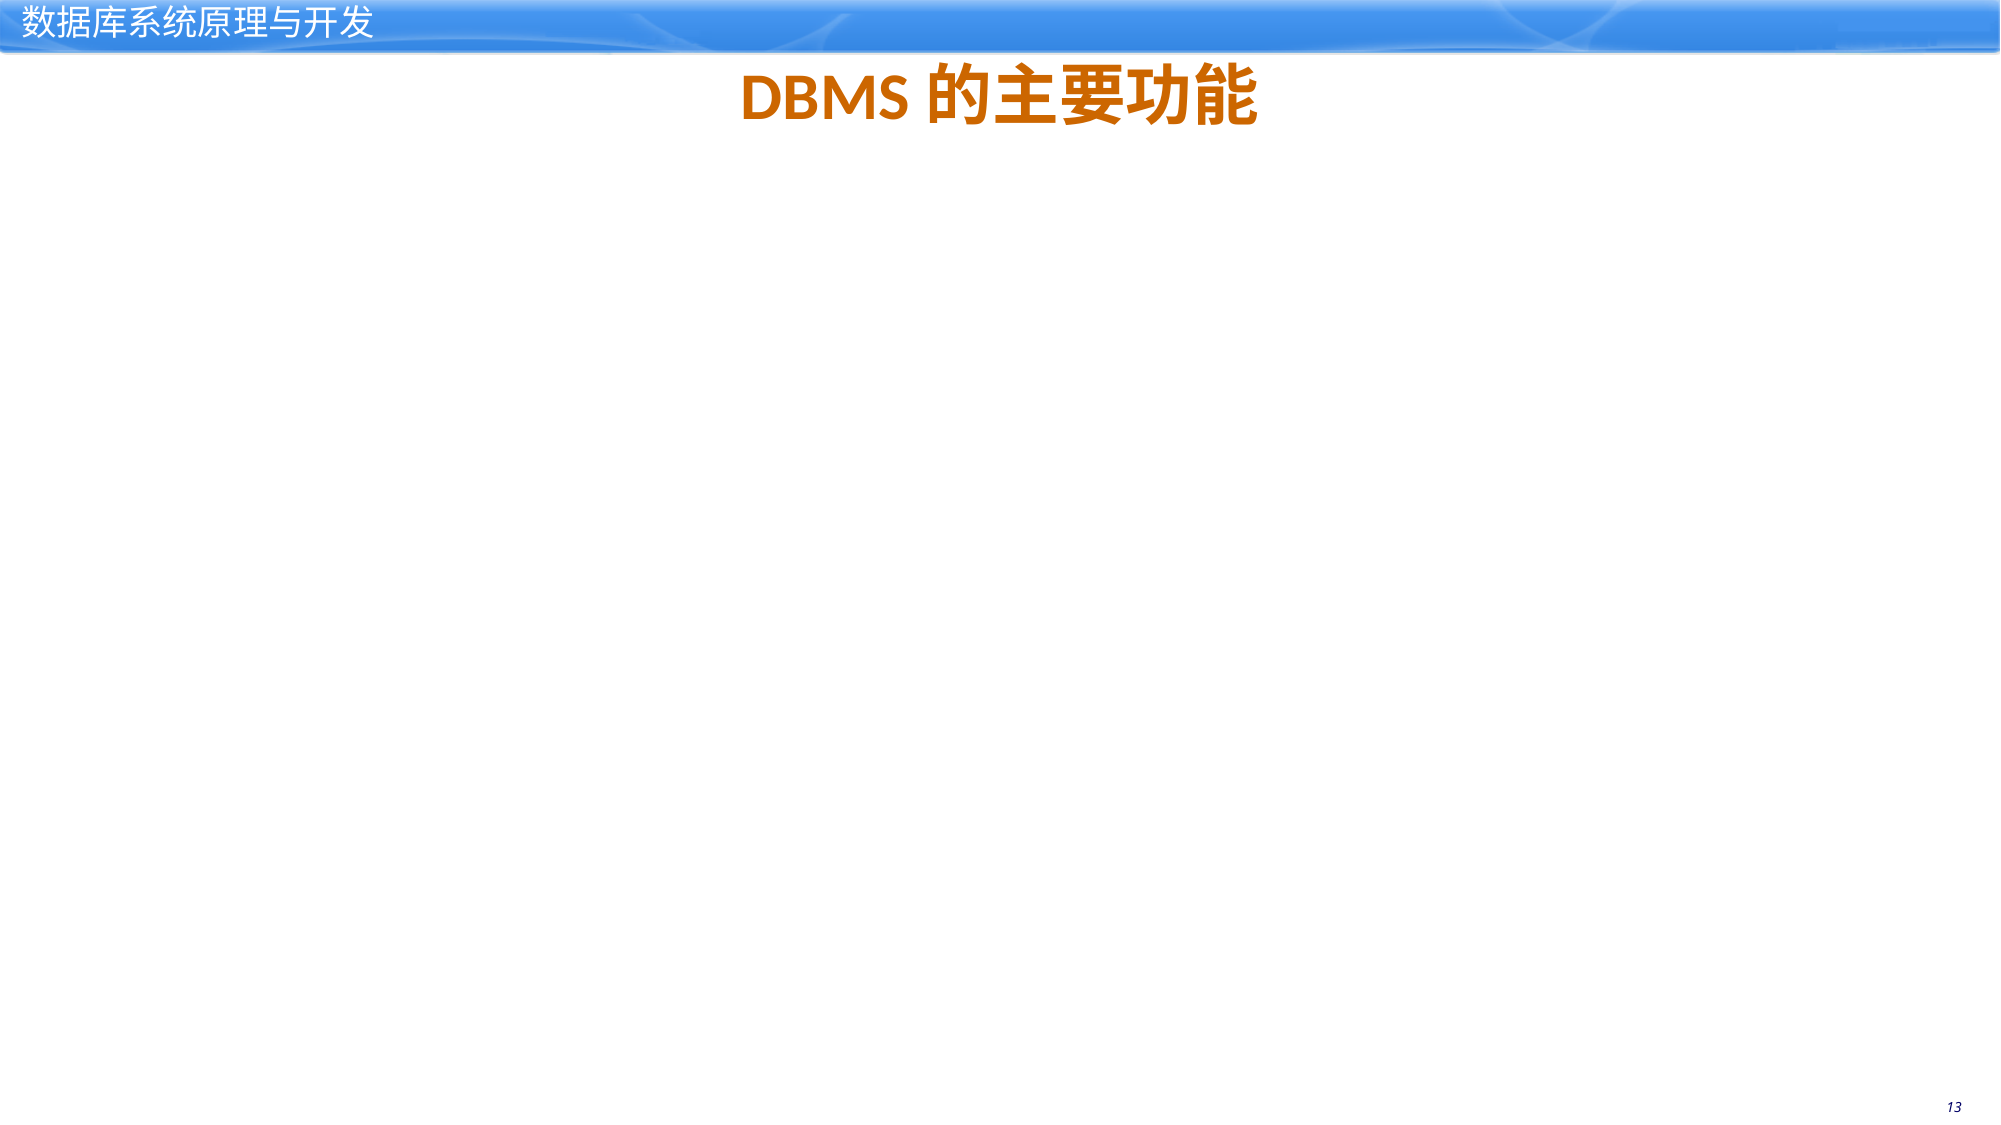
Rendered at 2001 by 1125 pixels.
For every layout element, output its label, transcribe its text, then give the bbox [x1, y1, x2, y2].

title DBMS的主要功能 [100, 45, 1901, 233]
picture [0, 0, 2000, 55]
